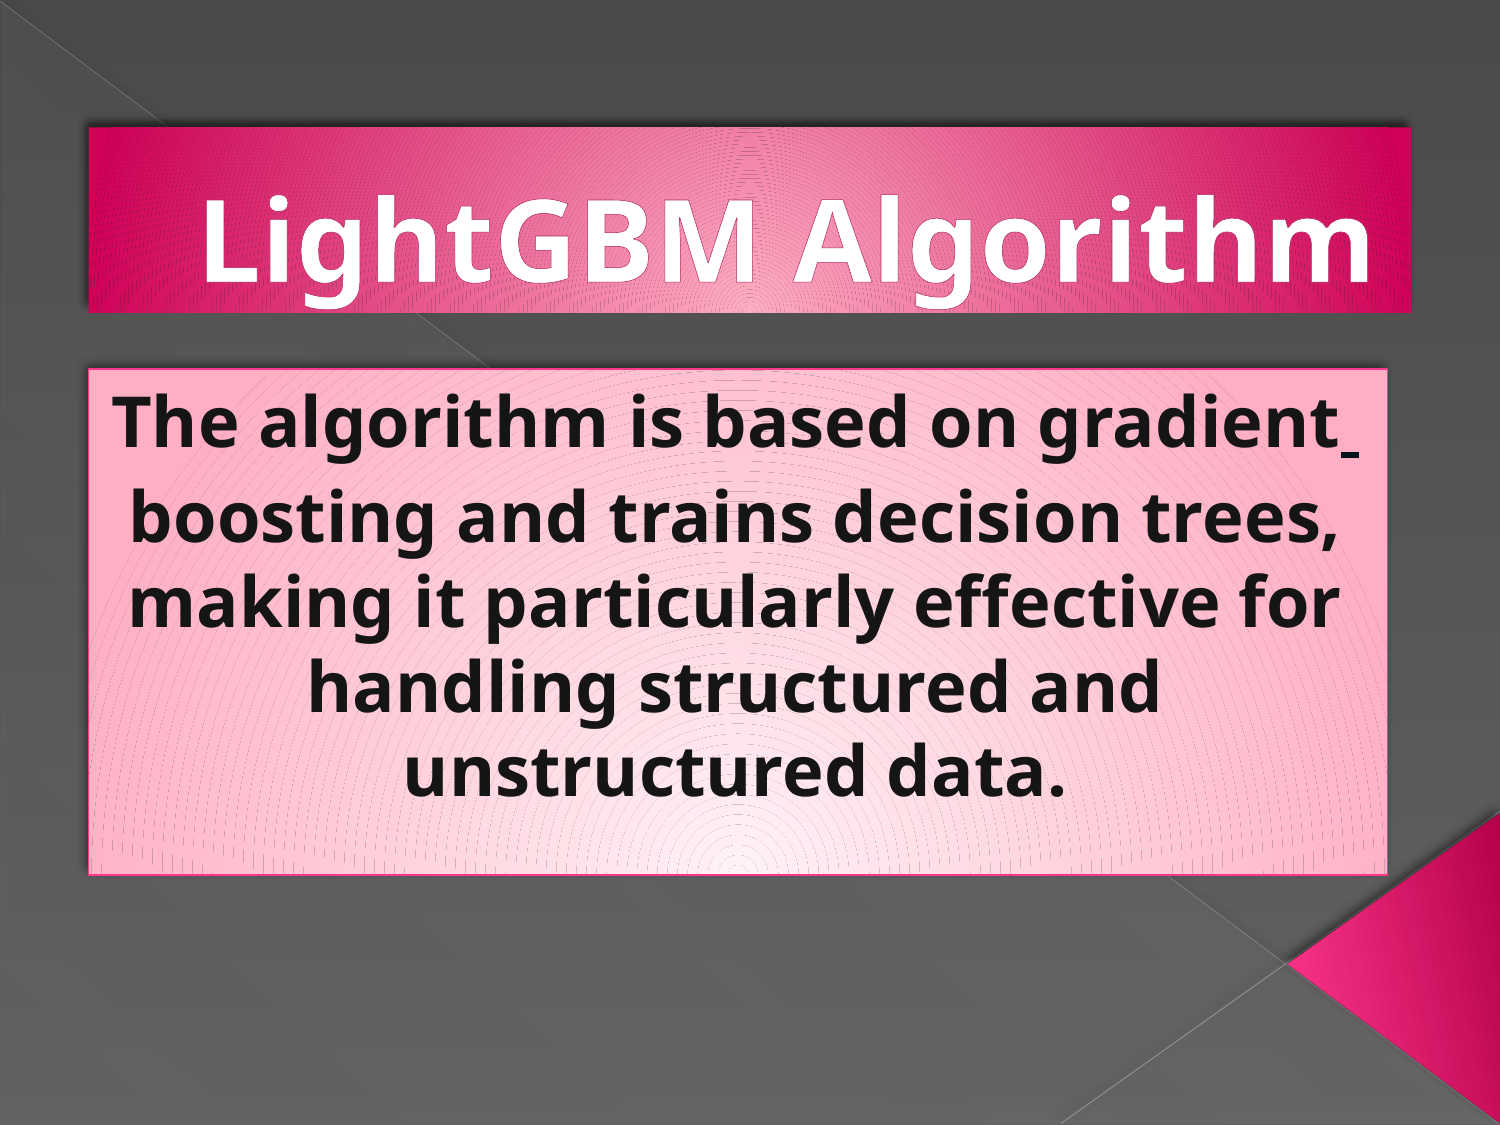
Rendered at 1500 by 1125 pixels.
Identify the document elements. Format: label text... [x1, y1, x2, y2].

title LightGBM Algorithm [88, 127, 1412, 313]
subtitle The algorithm is based on gradient boosting and trains decision trees, making it particularly effective for handling structured and unstructured data. [88, 368, 1388, 876]
